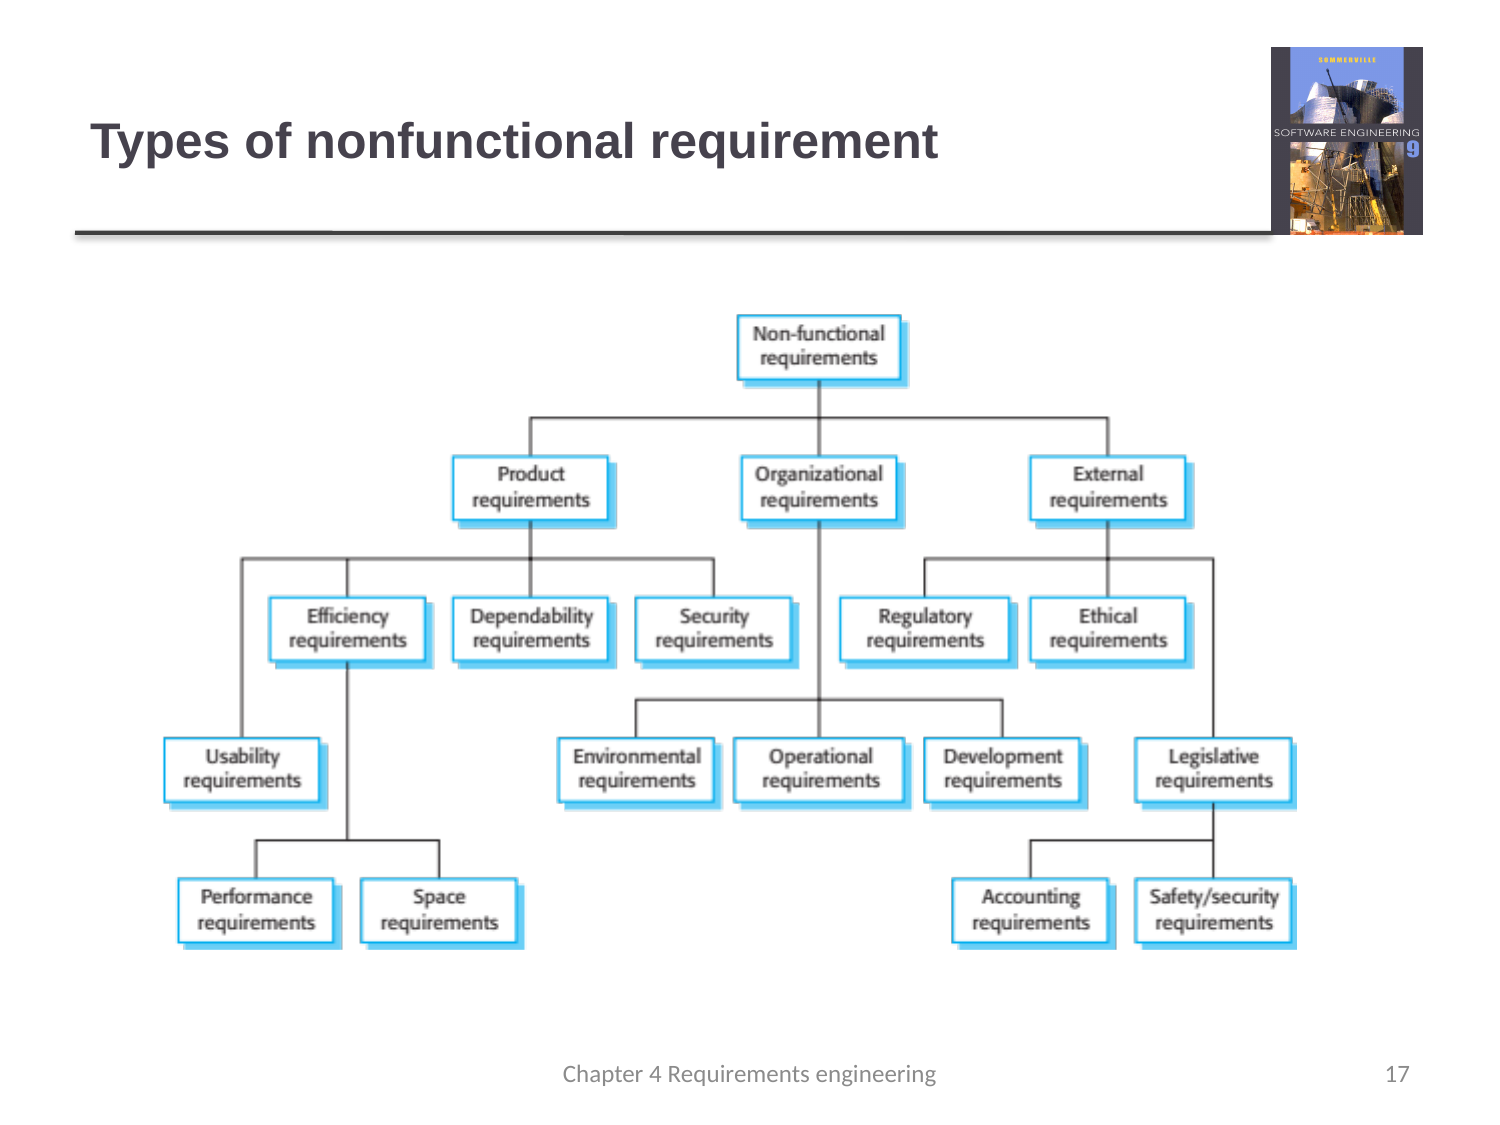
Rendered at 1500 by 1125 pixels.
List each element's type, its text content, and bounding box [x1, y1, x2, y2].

footer Chapter 4 Requirements engineering [512, 1042, 988, 1103]
picture [162, 313, 1298, 951]
title Types of nonfunctional requirement [74, 44, 1272, 233]
slide_number 17 [1074, 1042, 1425, 1103]
picture [1272, 47, 1423, 235]
